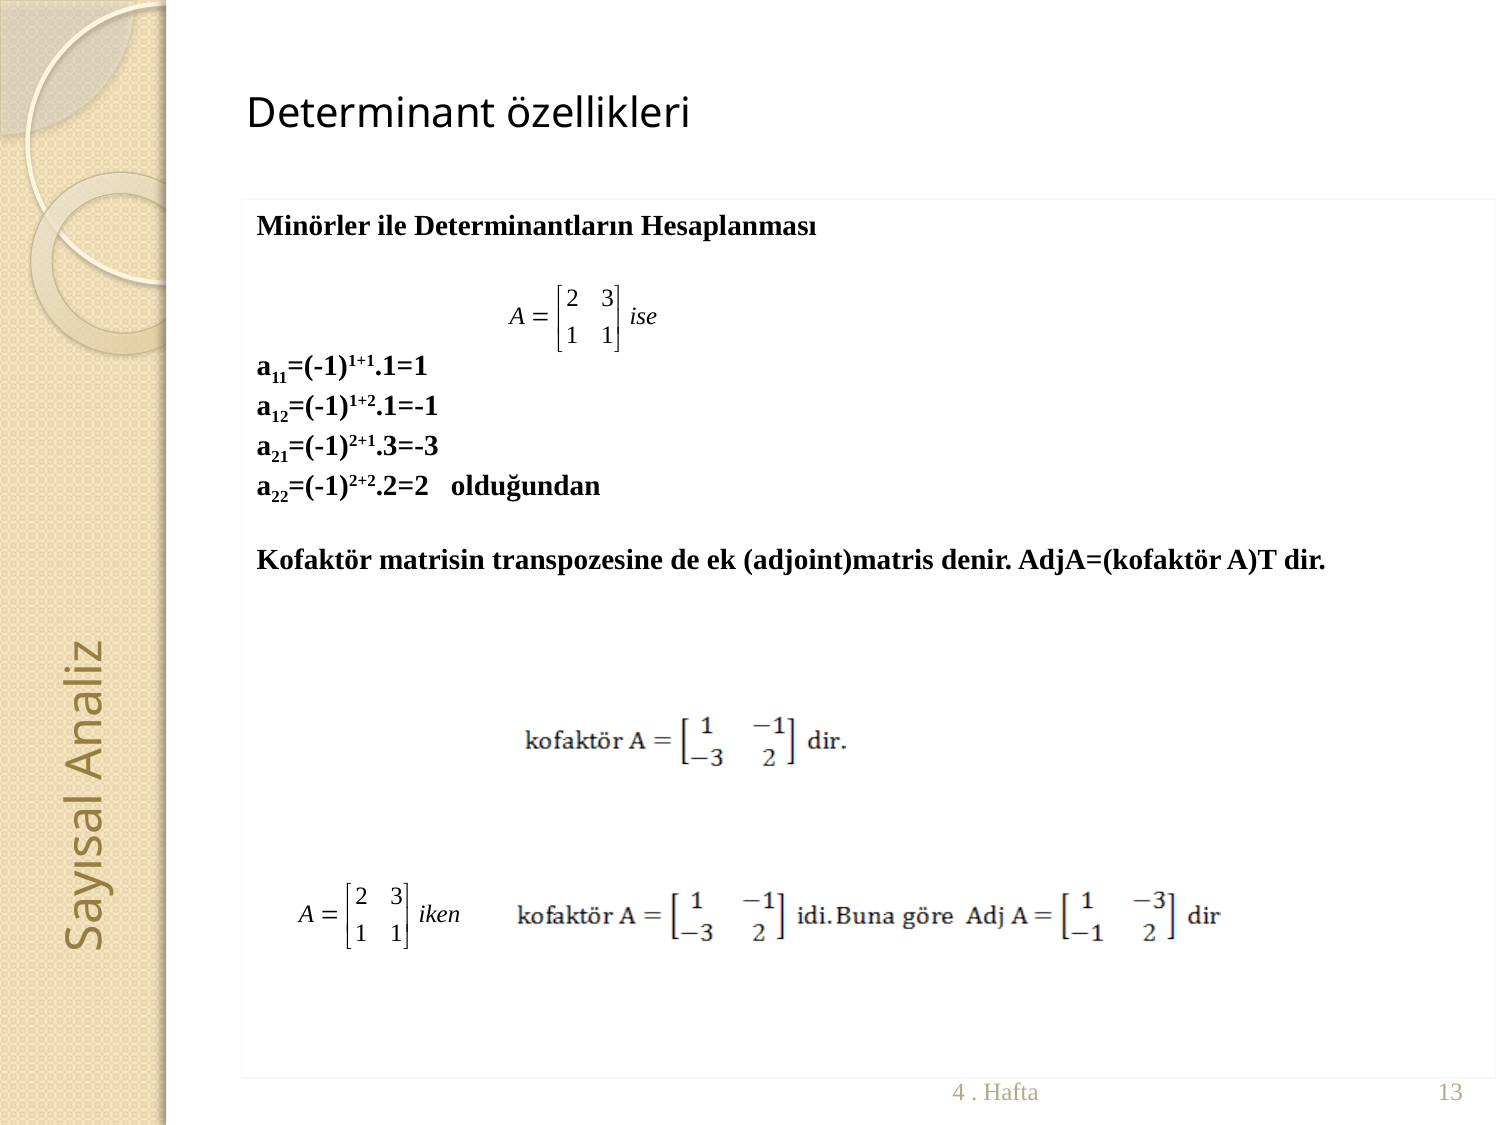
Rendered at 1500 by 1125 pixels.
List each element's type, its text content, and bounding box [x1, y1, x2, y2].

footer 4 . Hafta [937, 1034, 1413, 1113]
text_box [292, 878, 465, 955]
picture [491, 890, 1221, 950]
slide_number 13 [1413, 1034, 1488, 1113]
text_box Sayısal Analiz [41, 550, 122, 1042]
text_box Minörler ile Determinantların Hesaplanması a11=(-1)1+1.1=1 a12=(-1)1+2.1=-1 a21=(-1)2+1.3=-3 a22=(-1)2+2.2=2 olduğundan Kofaktör matrisin transpozesine de ek (adjoint)matris denir. AdjA=(kofaktör A)T dir. [241, 199, 1496, 1079]
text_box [503, 280, 663, 357]
list Determinant özellikleri [218, 78, 1431, 149]
picture [525, 715, 846, 775]
